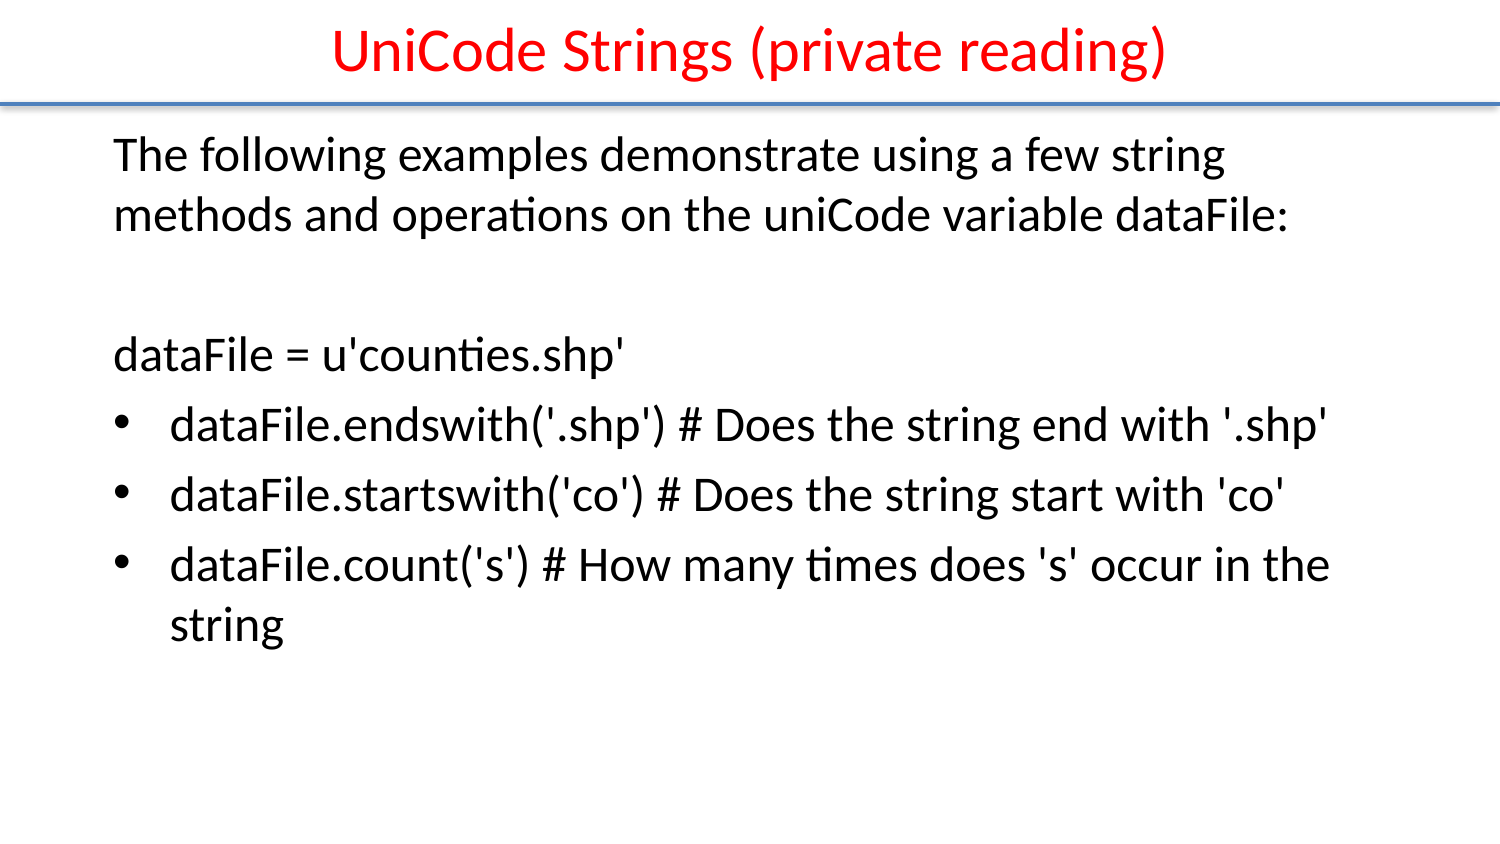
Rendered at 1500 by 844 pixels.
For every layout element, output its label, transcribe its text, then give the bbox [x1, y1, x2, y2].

list The following examples demonstrate using a few string methods and operations on the uniCode variable dataFile: dataFile = u'counties.shp' dataFile.endswith('.shp') # Does the string end with '.shp' dataFile.startswith('co') # Does the string start with 'co' dataFile.count('s') # How many times does 's' occur in the string [98, 113, 1402, 800]
title UniCode Strings (private reading) [0, 0, 1500, 93]
